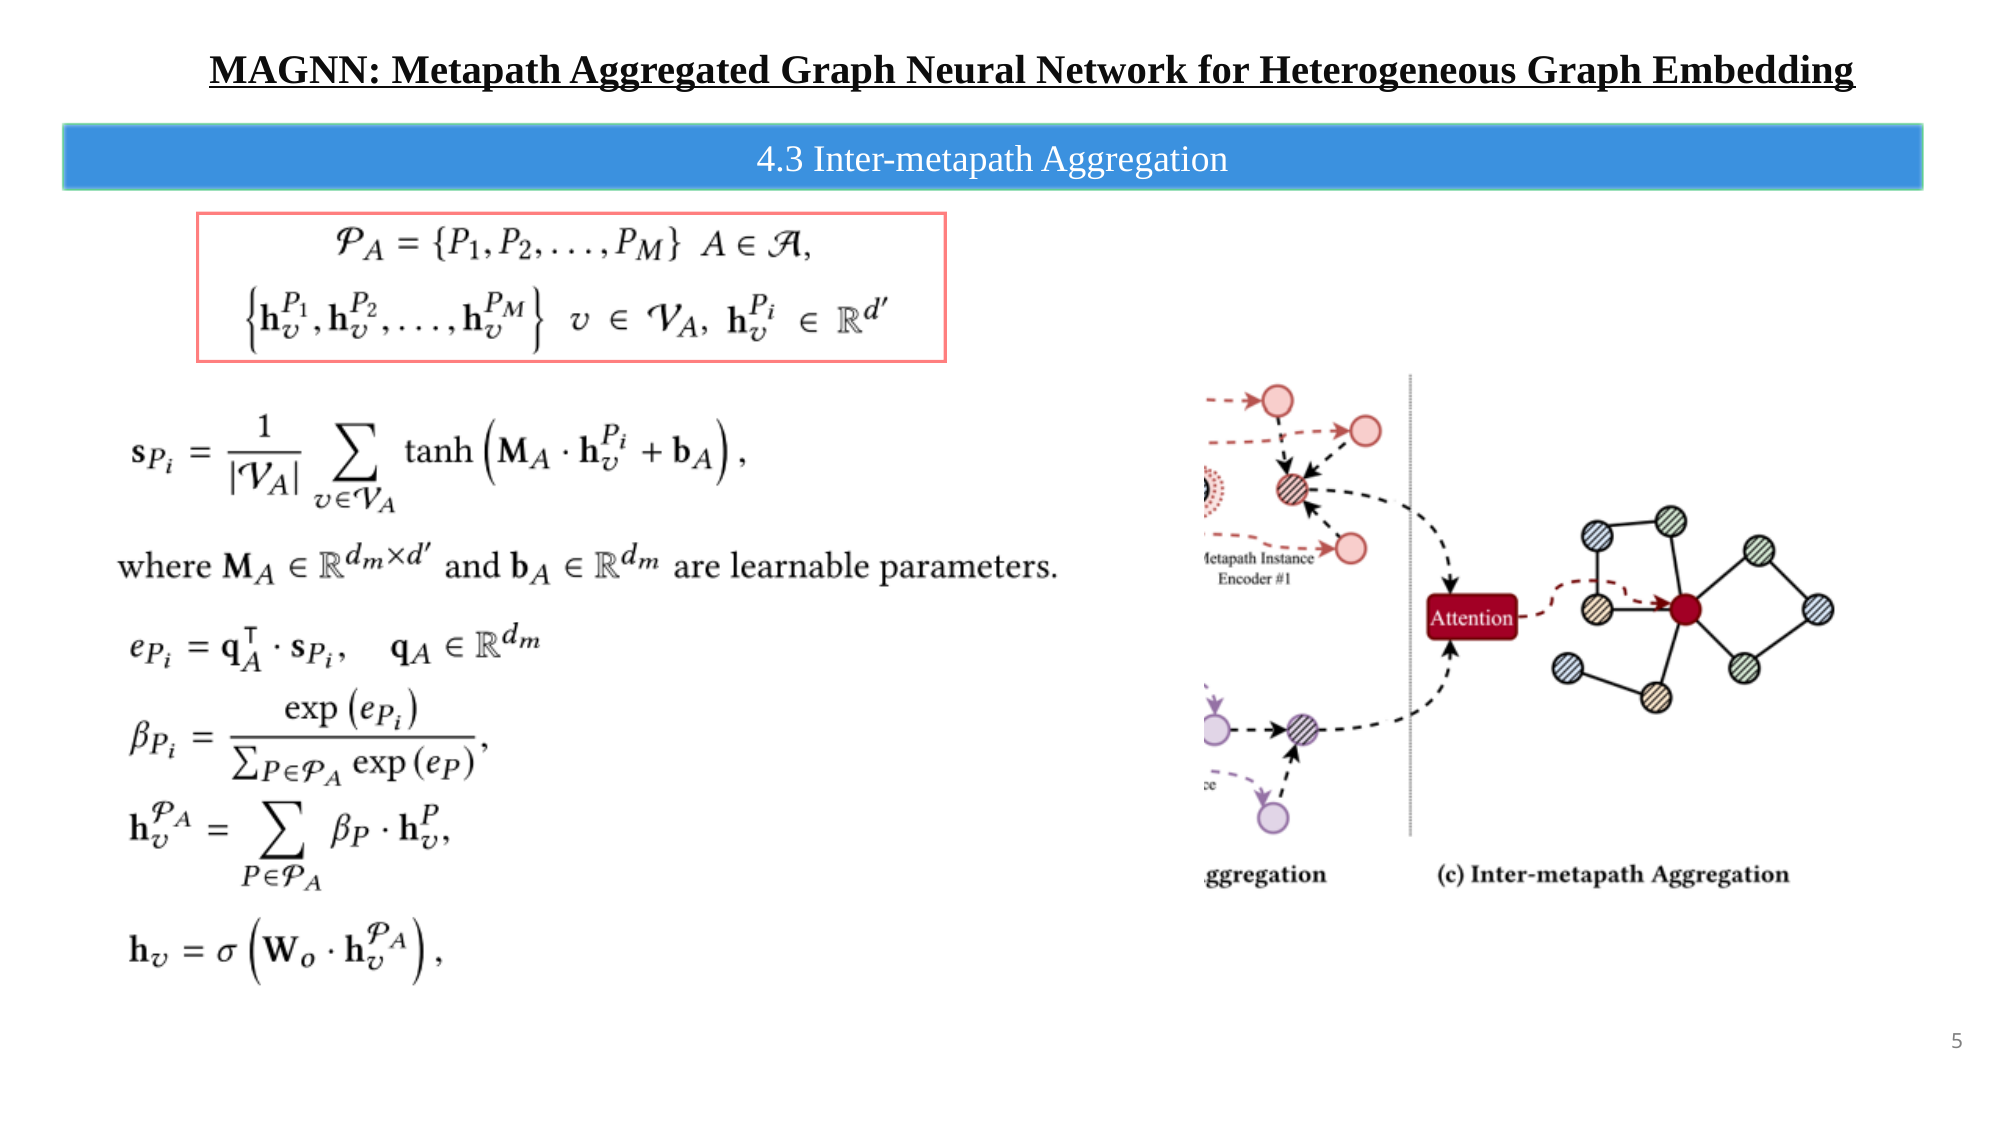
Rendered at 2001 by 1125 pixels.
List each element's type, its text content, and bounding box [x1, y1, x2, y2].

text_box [328, 217, 813, 273]
picture [104, 617, 548, 1003]
picture [117, 406, 759, 525]
text_box 5 [1500, 1023, 1978, 1058]
text_box [197, 212, 946, 362]
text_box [234, 283, 900, 357]
text_box 4.3 Inter-metapath Aggregation [67, 128, 1919, 186]
picture [1204, 358, 1844, 909]
picture [103, 530, 1067, 593]
text_box MAGNN: Metapath Aggregated Graph Neural Network for Heterogeneous Graph Embedding [142, 13, 1923, 100]
